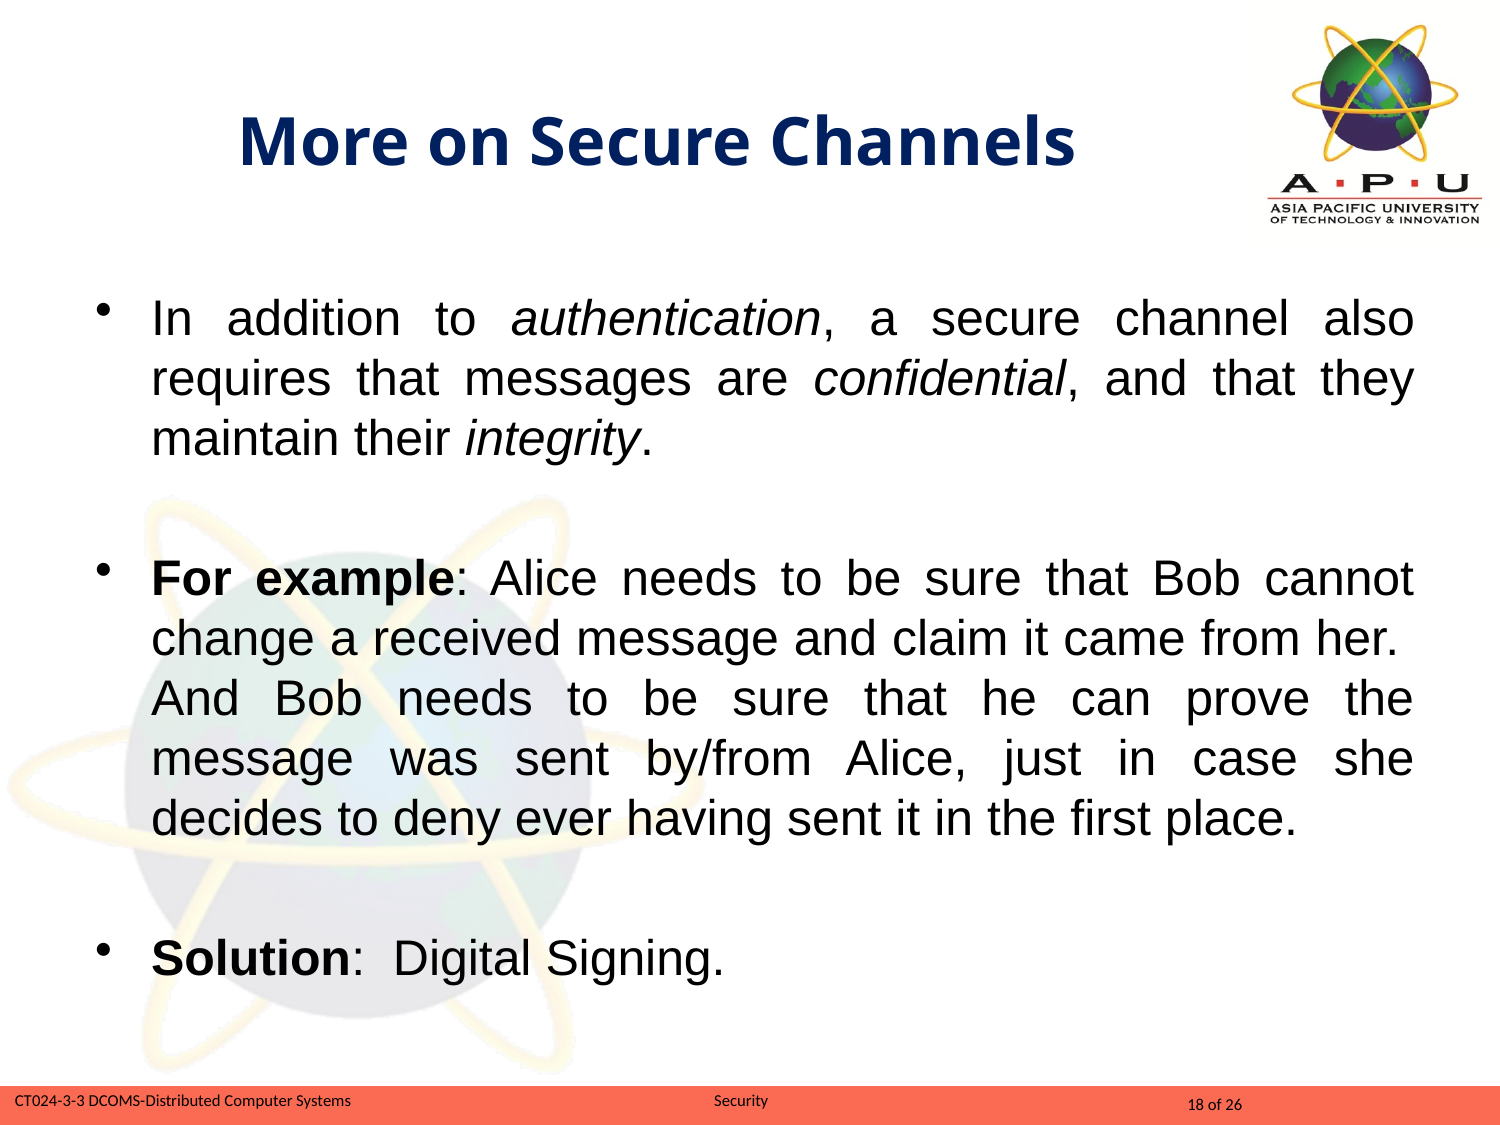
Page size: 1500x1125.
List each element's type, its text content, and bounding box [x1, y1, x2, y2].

title More on Secure Channels [79, 45, 1235, 233]
picture [1251, 0, 1500, 249]
list In addition to authentication, a secure channel also requires that messages are confidential, and that they maintain their integrity. For example: Alice needs to be sure that Bob cannot change a received message and claim it came from her. And Bob needs to be sure that he can prove the message was sent by/from Alice, just in case she decides to deny ever having sent it in the first place. Solution: Digital Signing. [79, 278, 1430, 1021]
